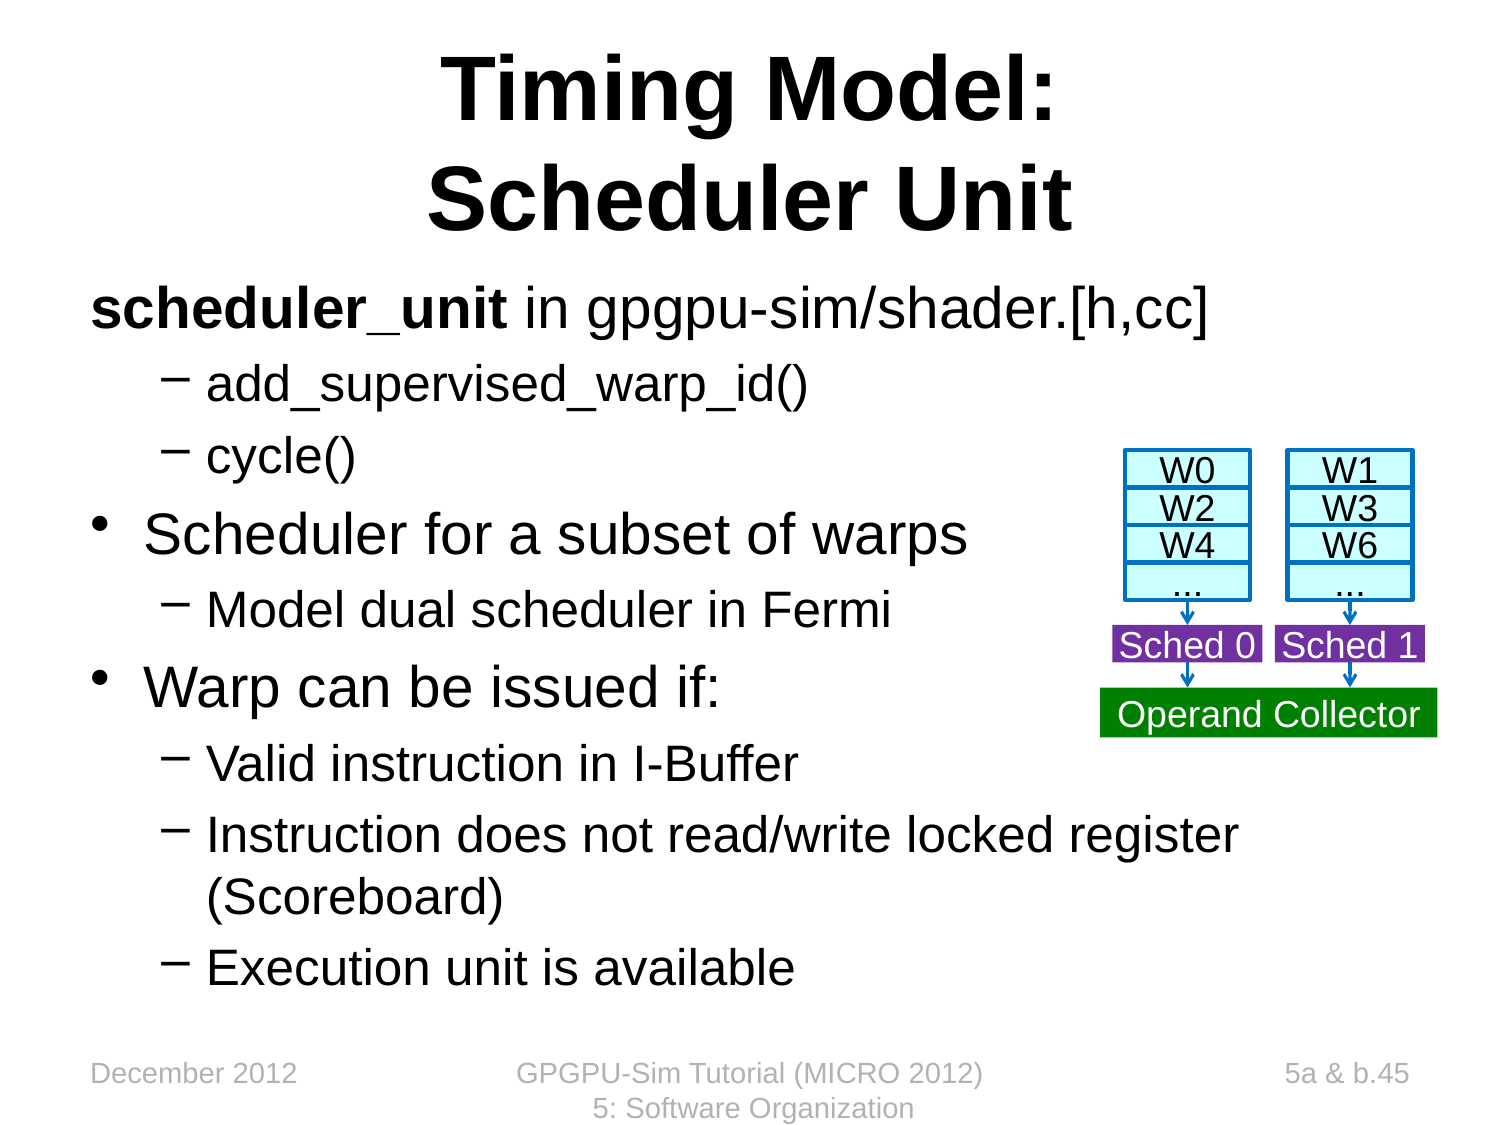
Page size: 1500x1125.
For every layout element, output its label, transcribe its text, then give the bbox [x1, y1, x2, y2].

list scheduler_unit in gpgpu-sim/shader.[h,cc] add_supervised_warp_id() cycle() Scheduler for a subset of warps Model dual scheduler in Fermi Warp can be issued if: Valid instruction in I-Buffer Instruction does not read/write locked register (Scoreboard) Execution unit is available [74, 262, 1451, 1006]
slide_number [74, 1046, 426, 1125]
slide_number 5a & b.45 [1074, 1046, 1426, 1125]
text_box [1099, 449, 1438, 738]
title Timing Model: Scheduler Unit [74, 44, 1426, 233]
footer GPGPU-Sim Tutorial (MICRO 2012) 5: Software Organization [499, 1046, 1001, 1125]
